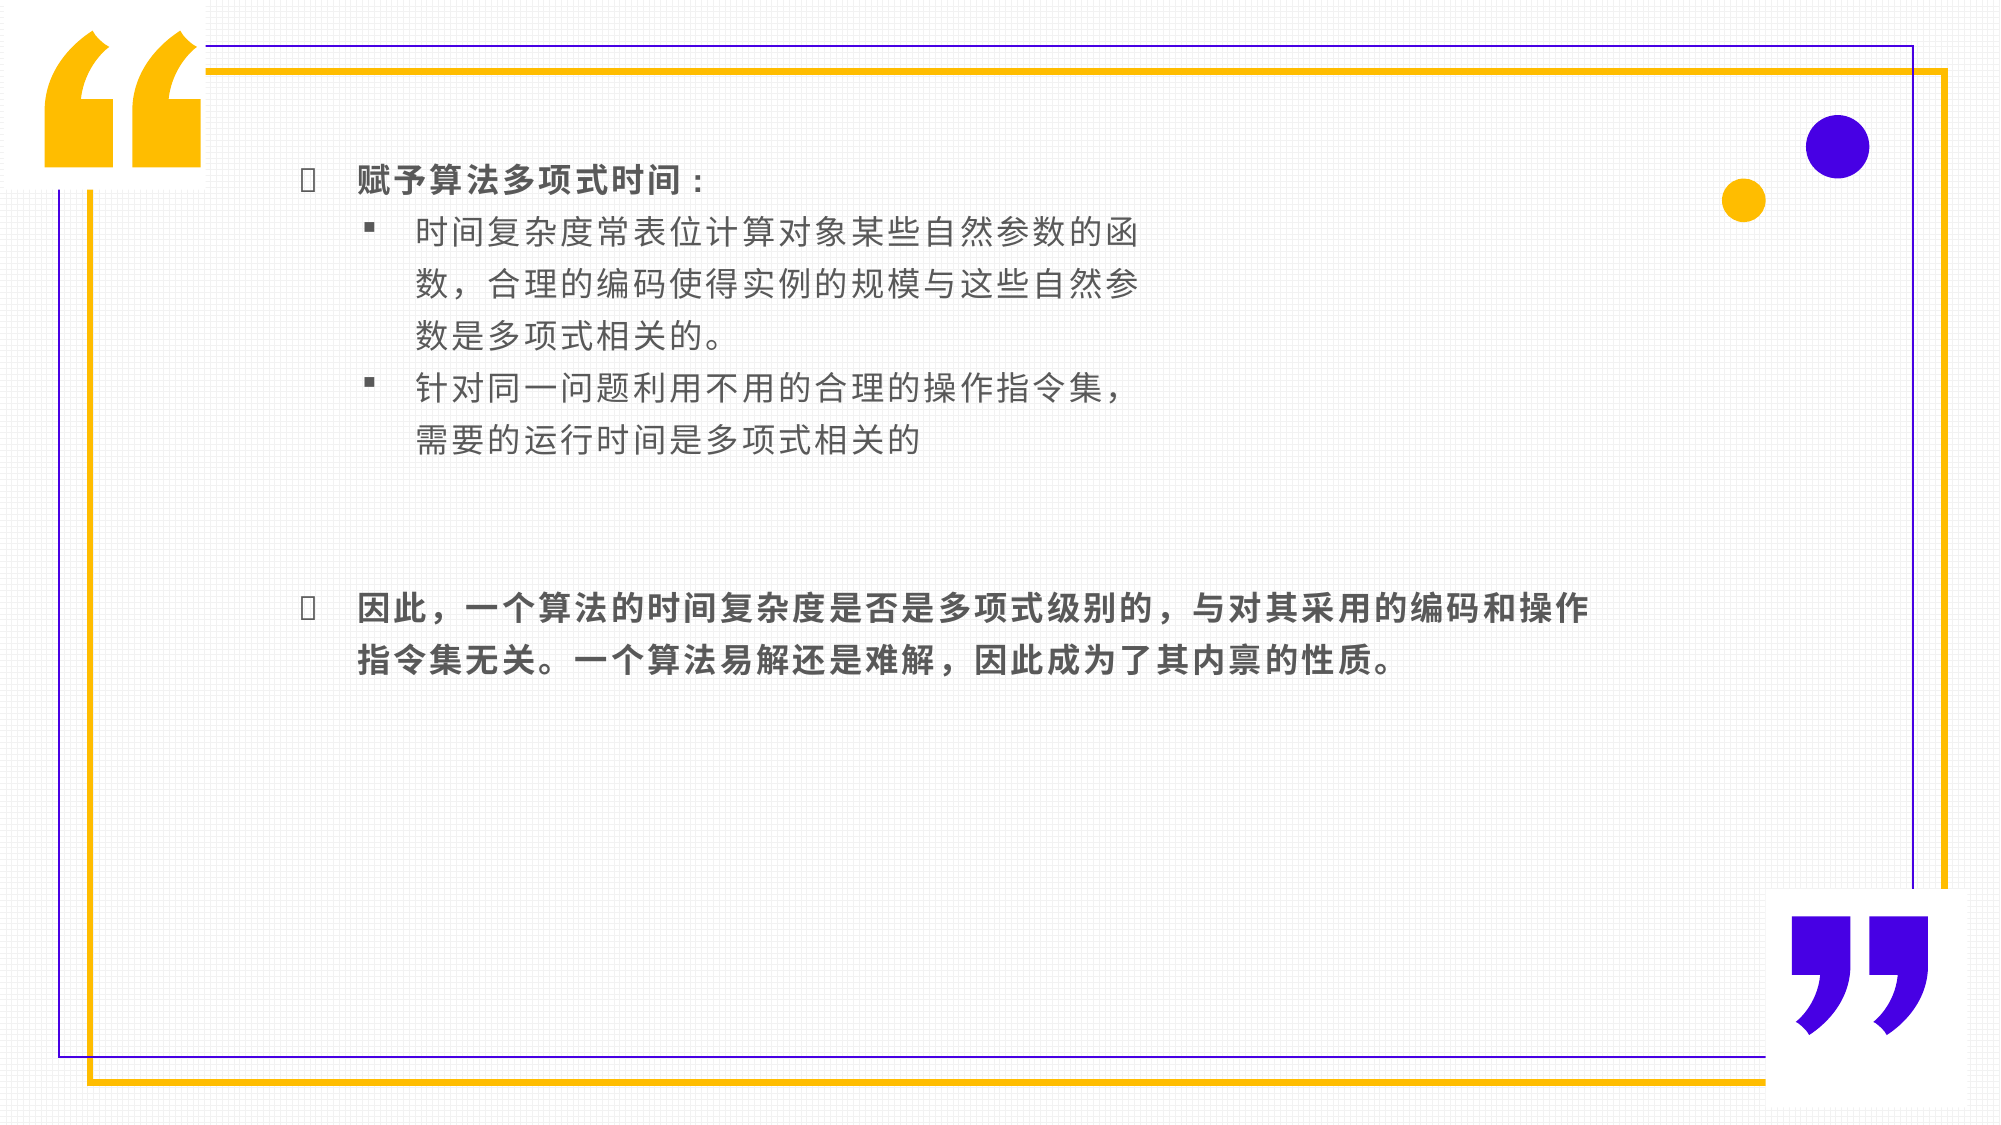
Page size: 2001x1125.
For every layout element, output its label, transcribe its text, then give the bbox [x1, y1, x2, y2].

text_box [1791, 916, 1928, 1036]
text_box [58, 45, 1914, 1058]
text_box 因此，一个算法的时间复杂度是否是多项式级别的，与对其采用的编码和操作指令集无关。一个算法易解还是难解，因此成为了其内禀的性质。 [283, 567, 1627, 964]
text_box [45, 32, 200, 167]
text_box [1914, 70, 1946, 888]
text_box [89, 1058, 1765, 1083]
text_box 赋予算法多项式时间: 时间复杂度常表位计算对象某些自然参数的函数，合理的编码使得实例的规模与这些自然参数是多项式相关的。 针对同一问题利用不用的合理的操作指令集，需要的运行时间是多项式相关的 [283, 139, 1189, 522]
text_box [1720, 177, 1767, 224]
text_box [3, 0, 207, 191]
text_box [1804, 114, 1871, 180]
text_box [1765, 888, 1968, 1108]
